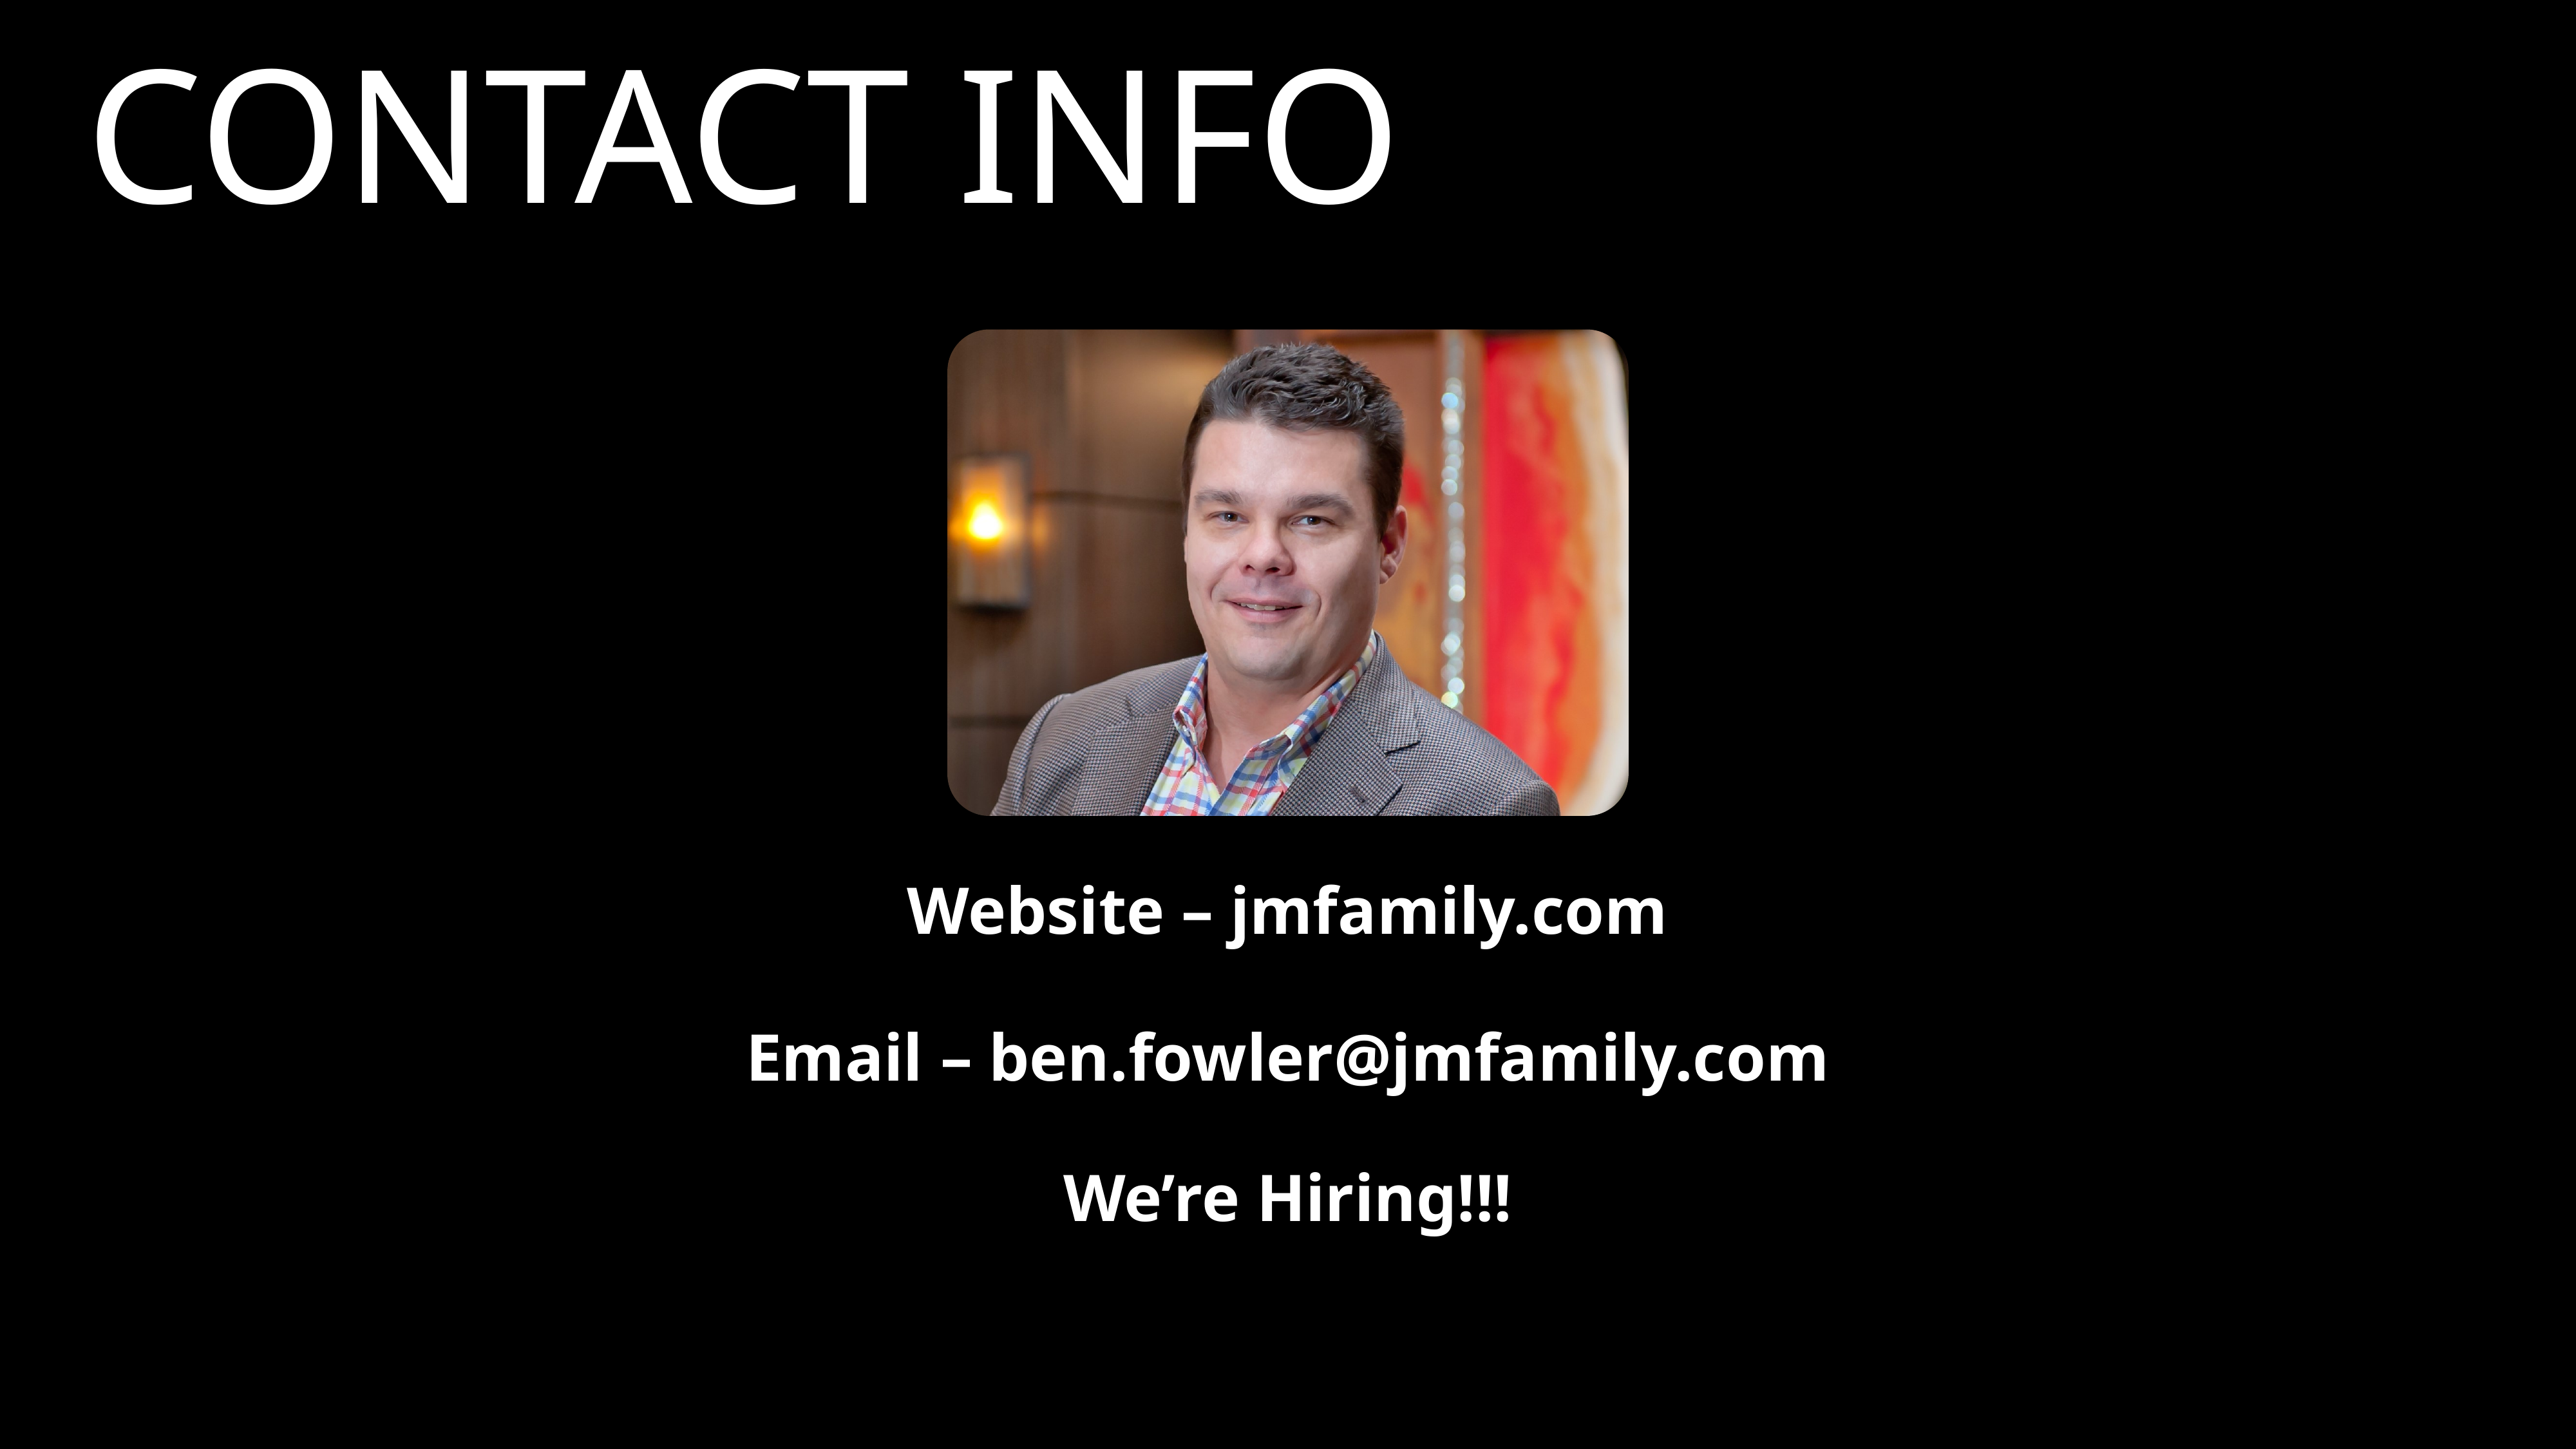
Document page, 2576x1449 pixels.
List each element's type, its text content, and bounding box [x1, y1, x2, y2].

text_box Website – jmfamily.com Email – ben.fowler@jmfamily.com We’re Hiring!!! [0, 876, 2576, 1238]
picture [947, 329, 1629, 817]
text_box CONTACT INFO [77, 51, 1474, 251]
